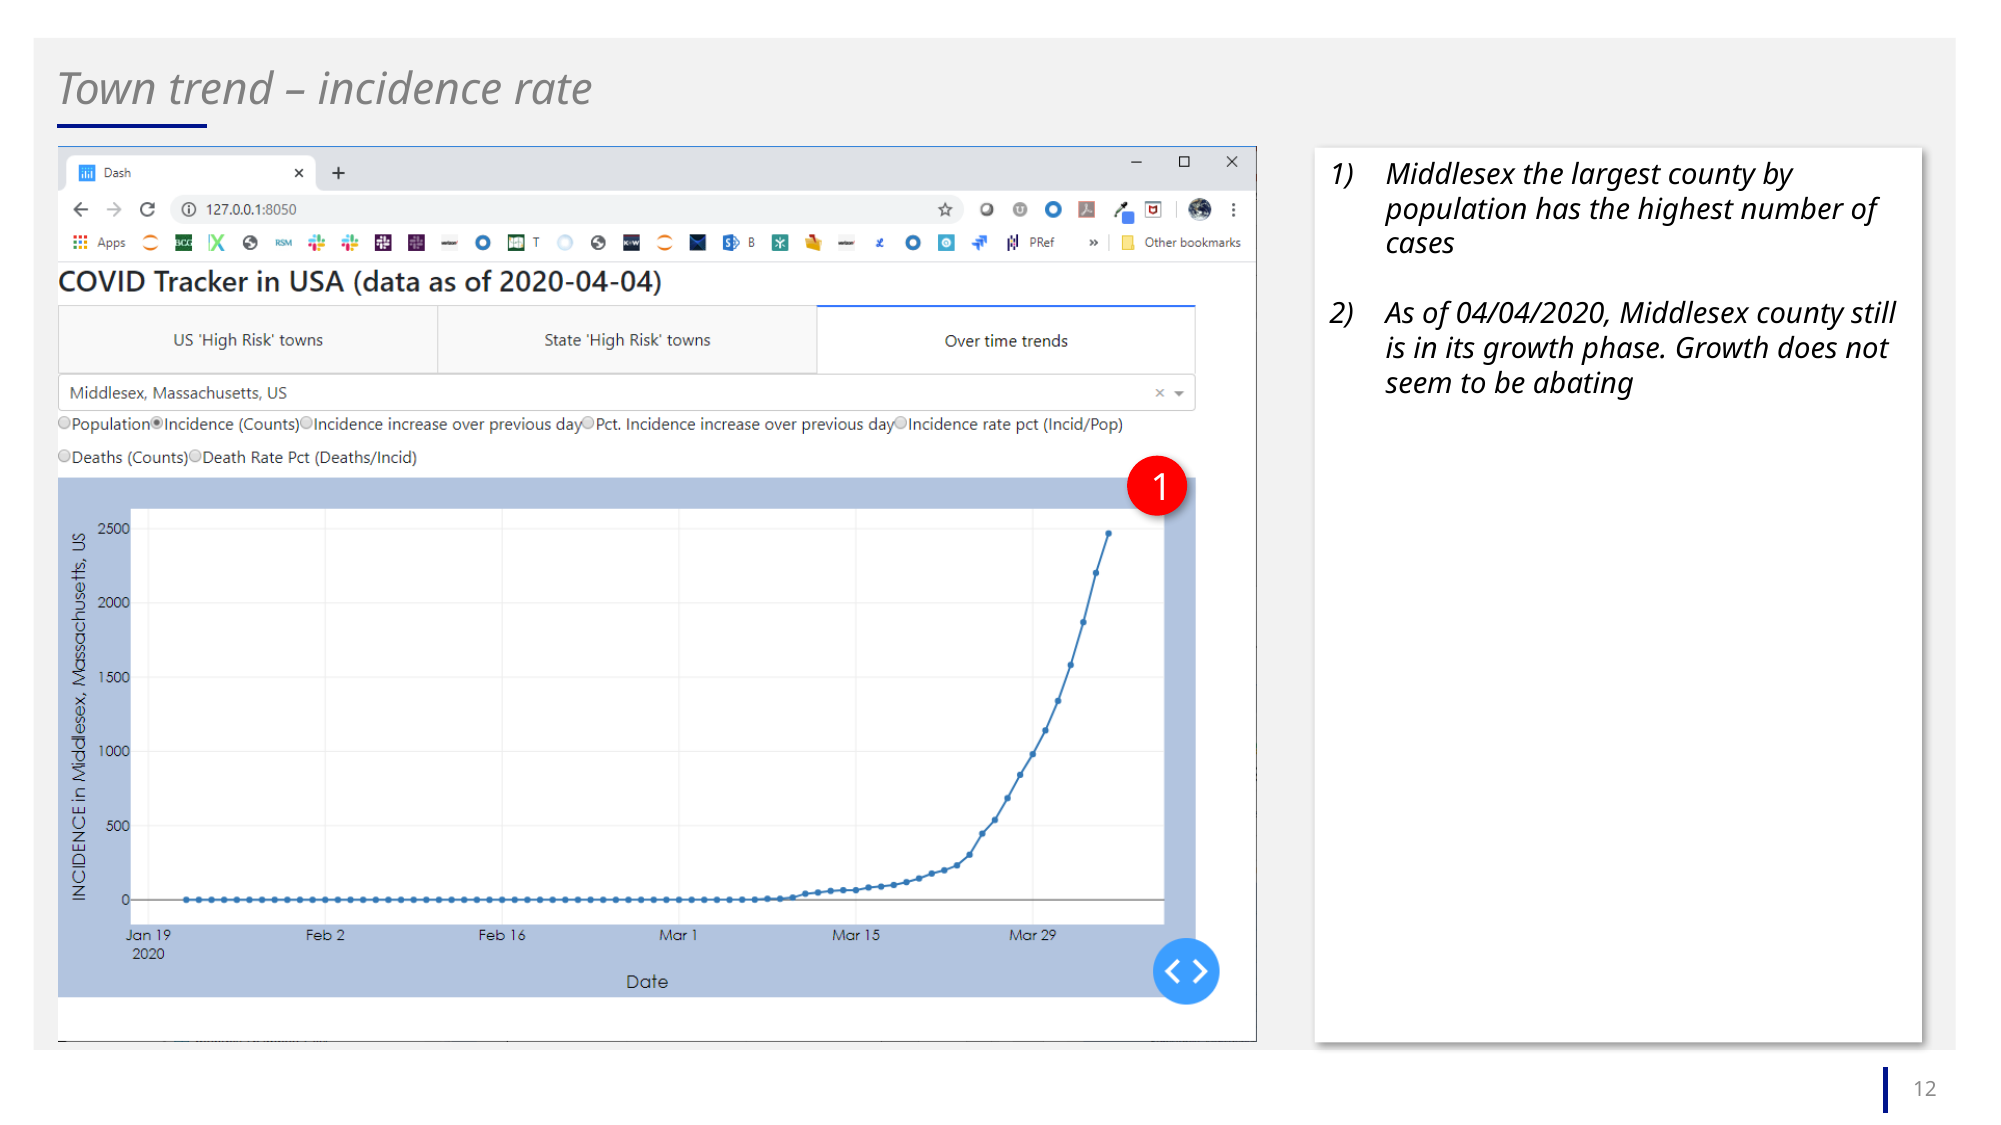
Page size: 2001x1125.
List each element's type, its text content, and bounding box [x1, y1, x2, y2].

slide_number 12 [1894, 1067, 1956, 1113]
text_box Middlesex the largest county by population has the highest number of cases As of 04/04/2020, Middlesex county still is in its growth phase. Growth does not seem to be abating [1314, 147, 1922, 1043]
picture [58, 146, 1257, 1042]
title Town trend – incidence rate [40, 57, 1894, 123]
